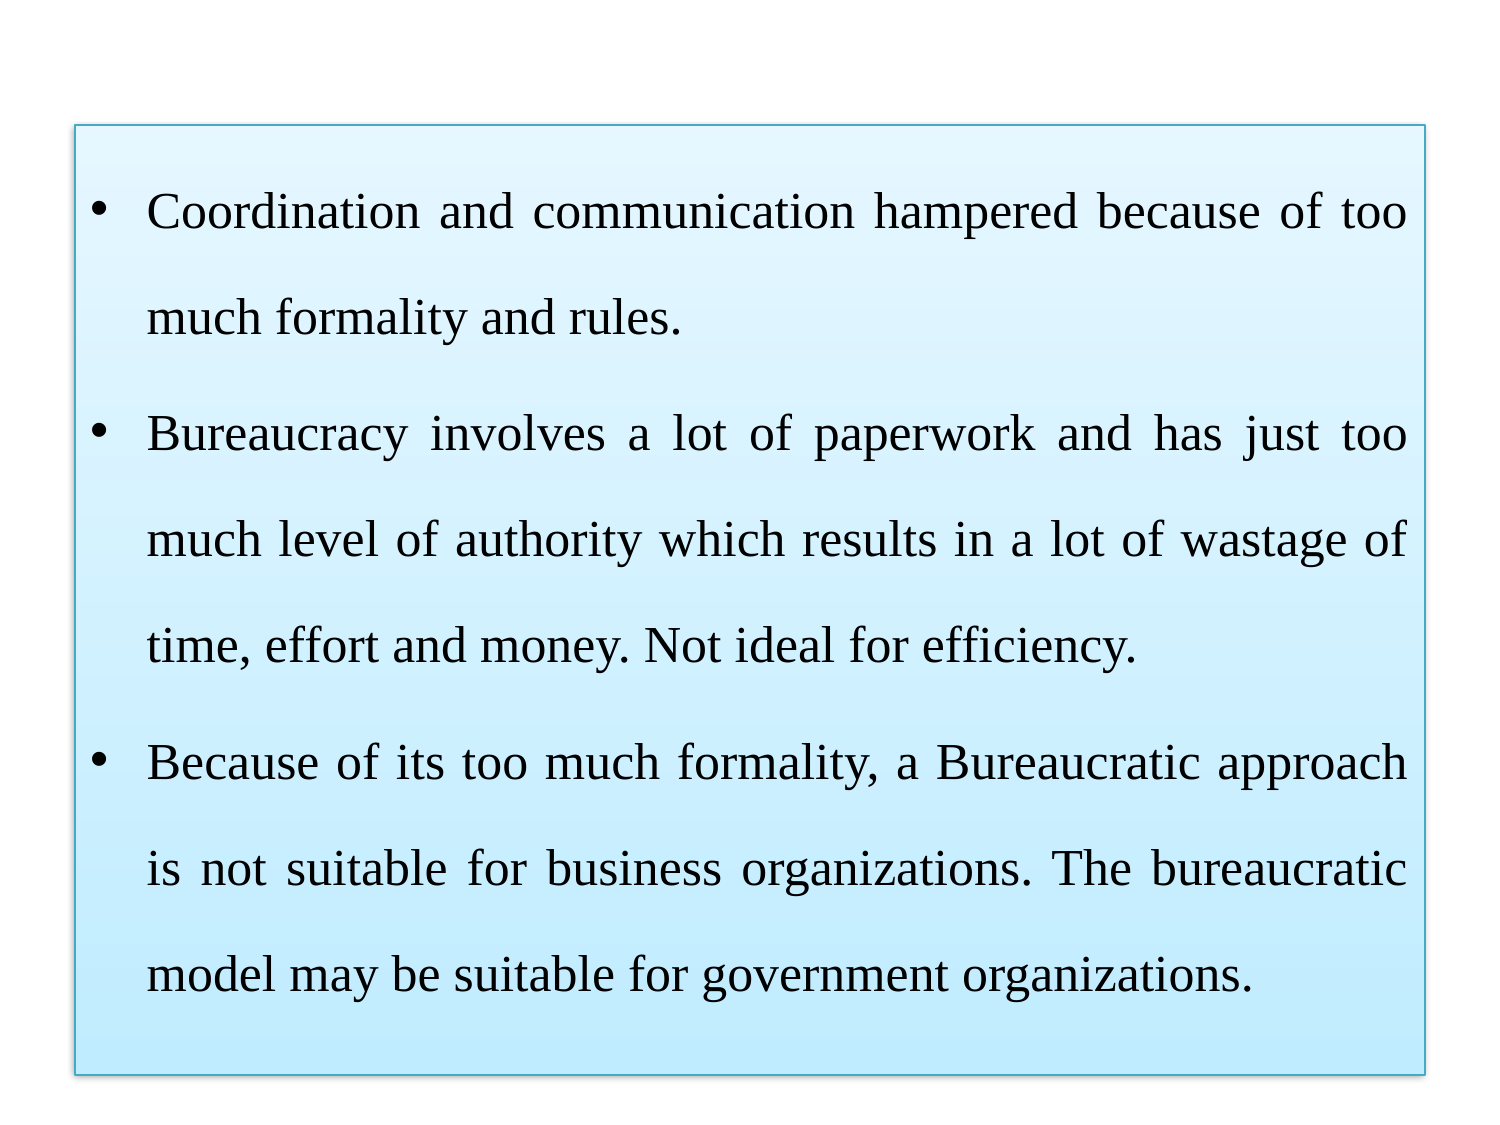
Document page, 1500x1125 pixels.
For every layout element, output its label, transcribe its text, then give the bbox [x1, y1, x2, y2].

list Coordination and communication hampered because of too much formality and rules. Bureaucracy involves a lot of paperwork and has just too much level of authority which results in a lot of wastage of time, effort and money. Not ideal for efficiency. Because of its too much formality, a Bureaucratic approach is not suitable for business organizations. The bureaucratic model may be suitable for government organizations. [74, 124, 1426, 1076]
